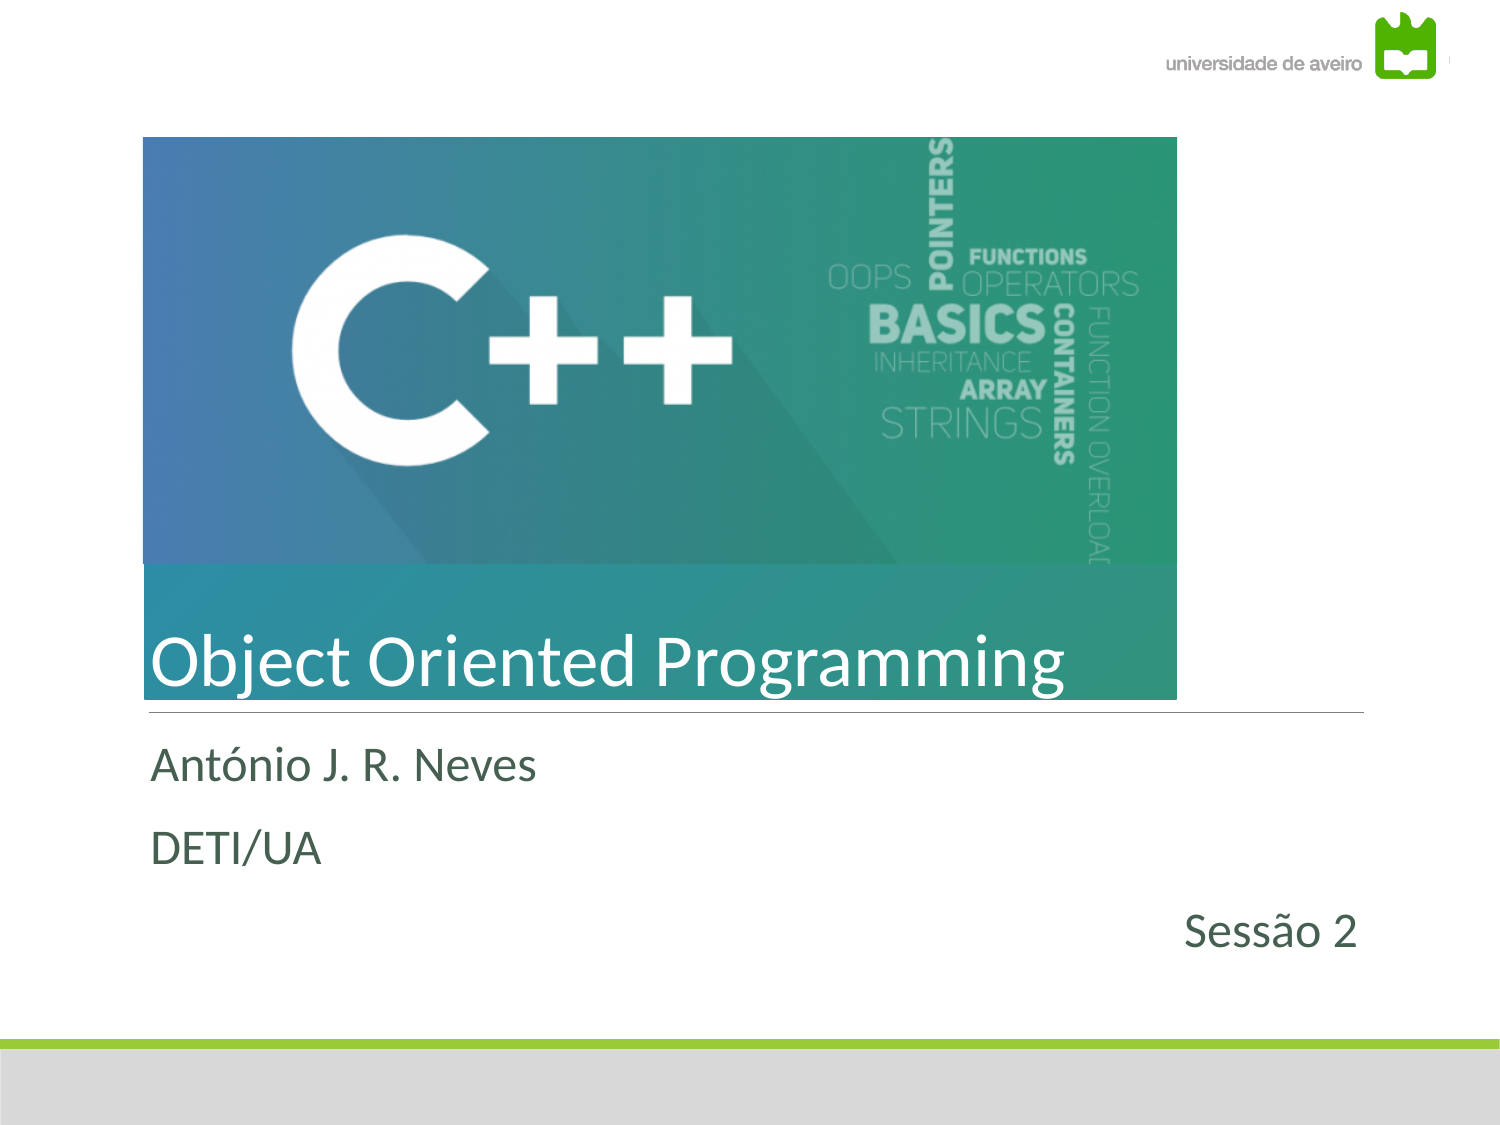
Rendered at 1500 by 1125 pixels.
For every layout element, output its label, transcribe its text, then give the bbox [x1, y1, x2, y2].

subtitle António J. R. Neves DETI/UA Sessão 2 [135, 730, 1373, 993]
title Object Oriented Programming [135, 124, 1373, 710]
picture [1165, 12, 1450, 80]
picture [142, 137, 1178, 565]
